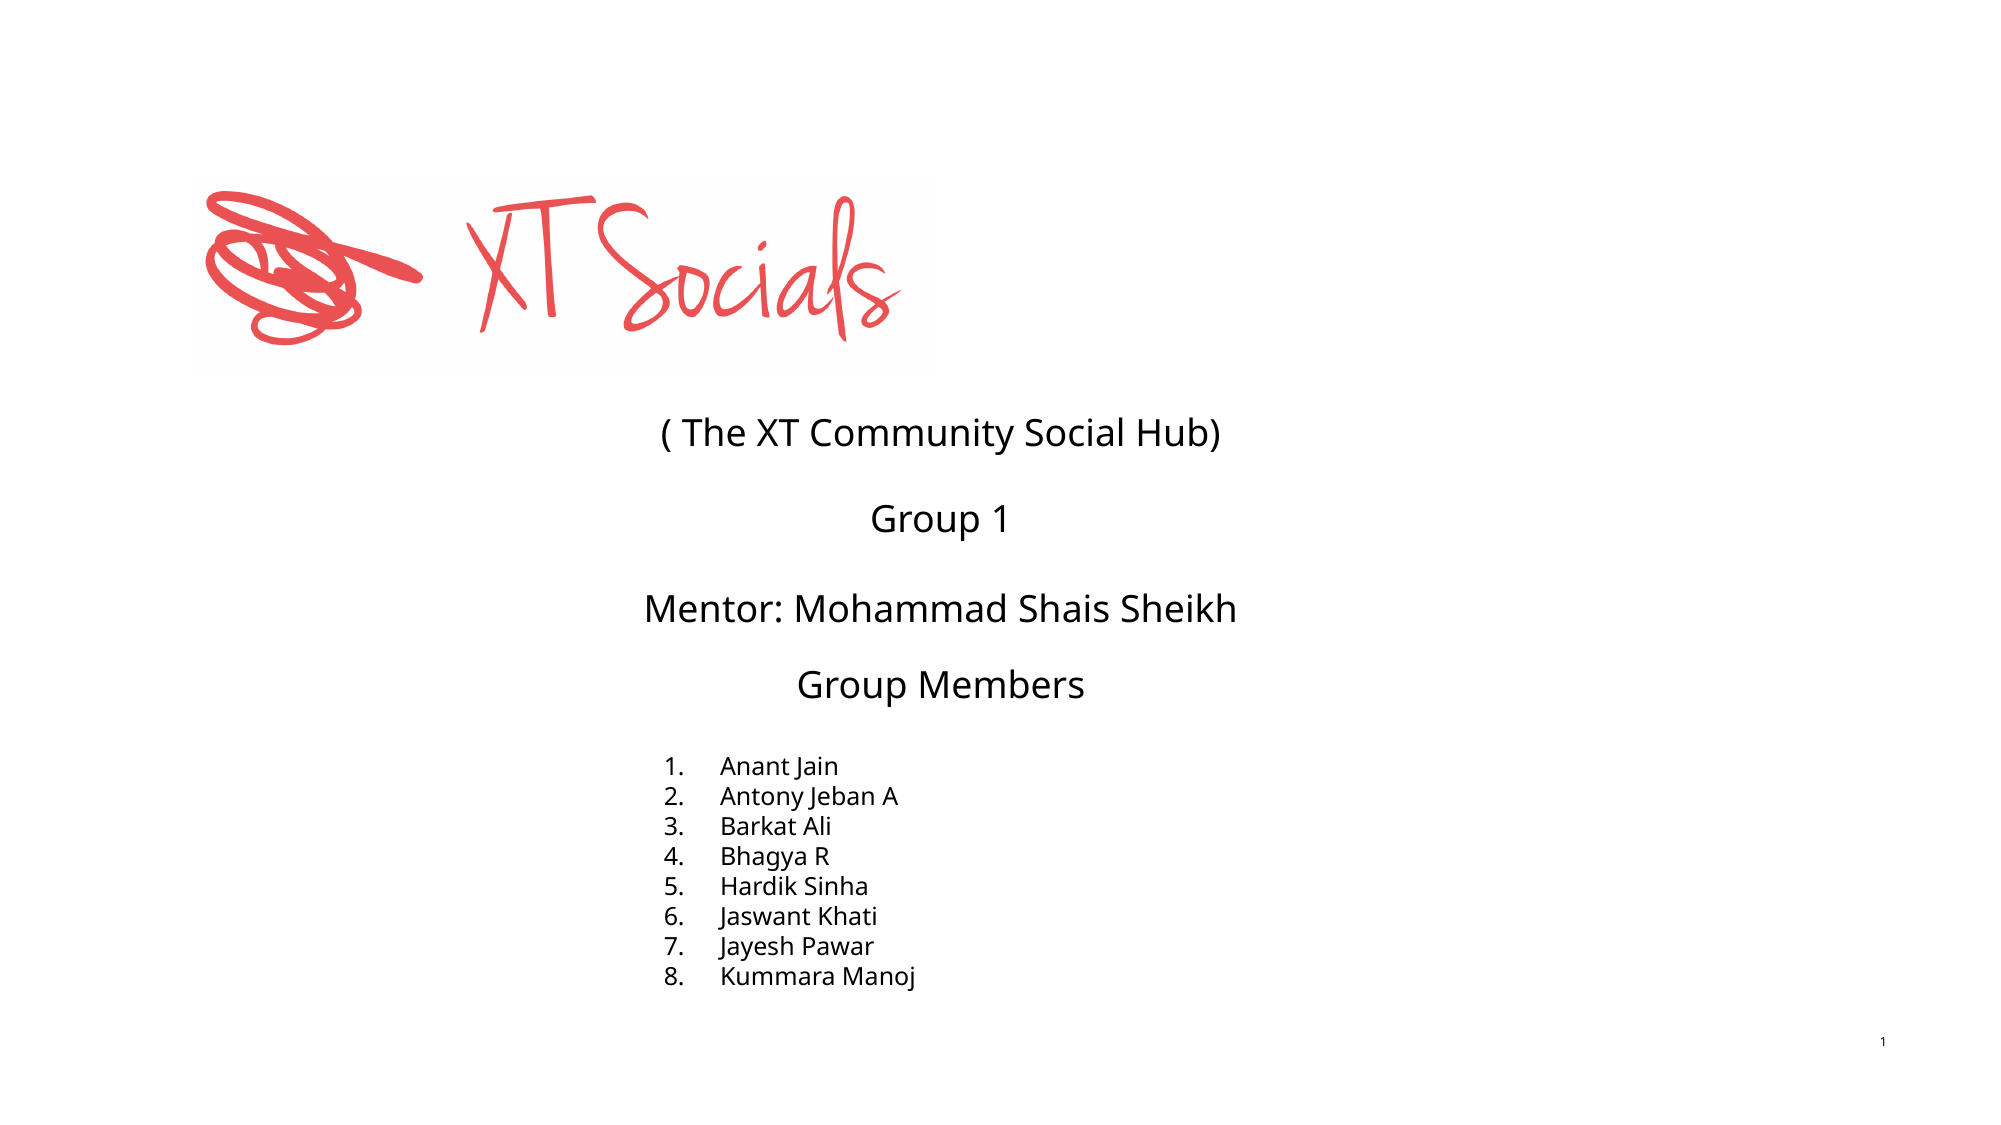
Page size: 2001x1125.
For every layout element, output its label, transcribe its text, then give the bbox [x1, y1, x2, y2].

picture [193, 177, 935, 377]
text_box Group Members Anant Jain Antony Jeban A Barkat Ali Bhagya R Hardik Sinha Jaswant Khati Jayesh Pawar Kummara Manoj [649, 653, 1234, 1043]
text_box ( The XT Community Social Hub) [646, 401, 1237, 462]
slide_number 1 [1841, 1035, 1887, 1051]
text_box Group 1 Mentor: Mohammad Shais Sheikh [628, 487, 1254, 638]
